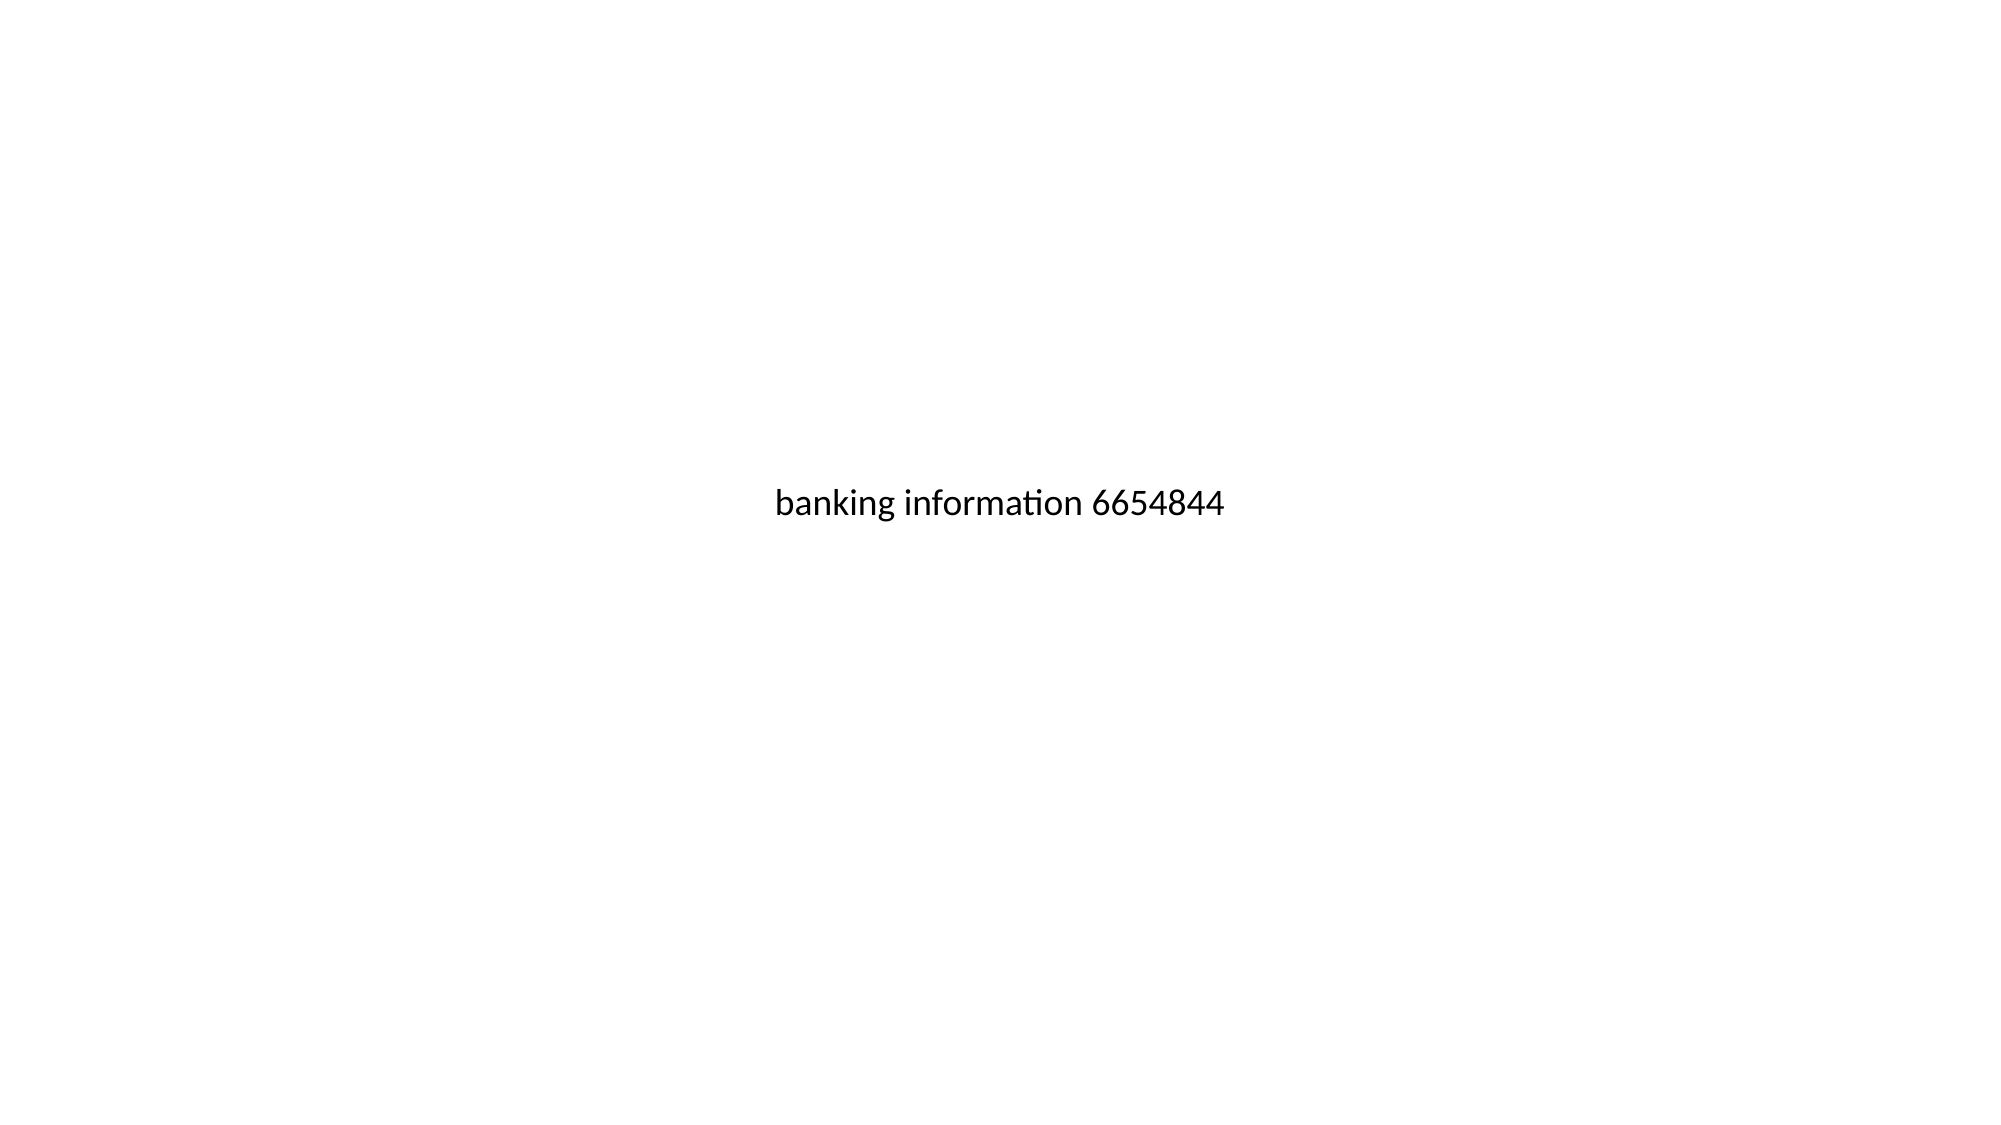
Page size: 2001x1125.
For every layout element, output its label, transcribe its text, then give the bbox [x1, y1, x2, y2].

title banking information 6654844 [249, 184, 1750, 576]
